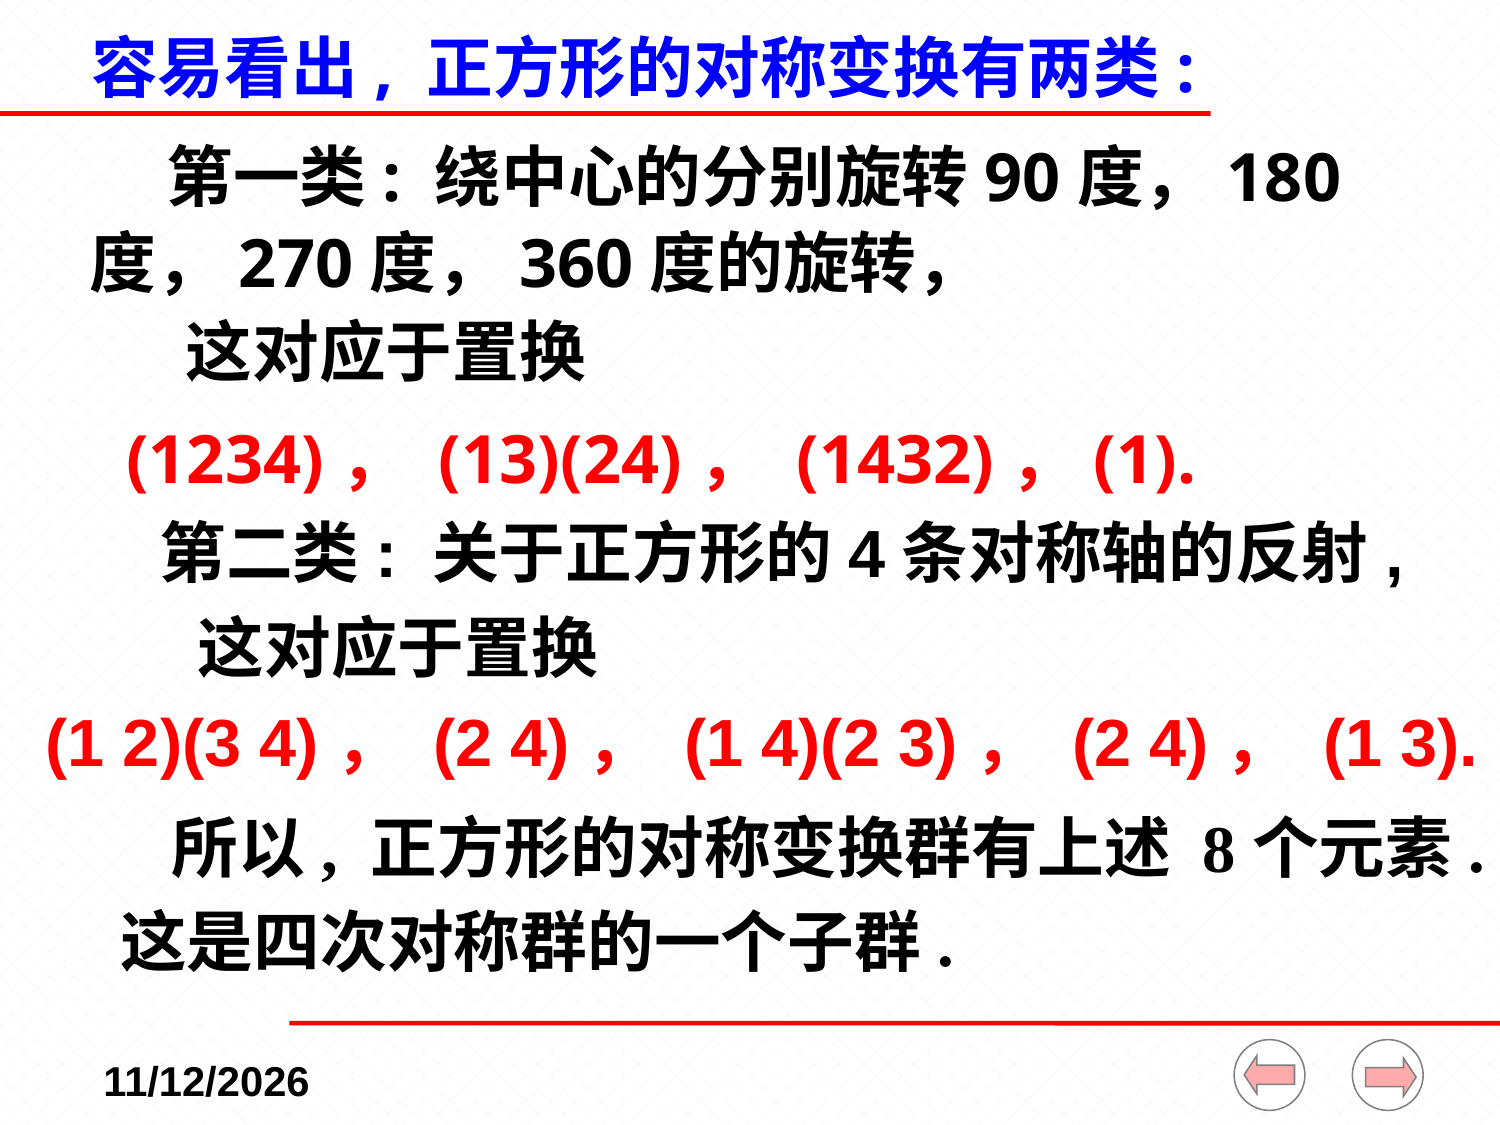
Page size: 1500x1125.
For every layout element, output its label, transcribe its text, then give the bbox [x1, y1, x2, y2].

text_box (1234)， (13)(24)， (1432)，(1). [76, 408, 1471, 516]
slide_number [76, 1046, 644, 1125]
text_box 这是四次对称群的一个子群. [105, 891, 969, 988]
text_box 这对应于置换 [183, 597, 668, 716]
title 容易看出, 正方形的对称变换有两类: [76, 30, 1427, 102]
list 第一类: 绕中心的分别旋转90度，180 度，270度，360度的旋转， [74, 136, 1425, 303]
text_box 第二类: 关于正方形的4条对称轴的反射, [144, 503, 1437, 599]
text_box (1 2)(3 4)， (2 4)， (1 4)(2 3)， (2 4)， (1 3). [30, 692, 1494, 788]
text_box 这对应于置换 [171, 302, 656, 408]
text_box 所以, 正方形的对称变换群有上述 8个元素. [156, 798, 1500, 894]
